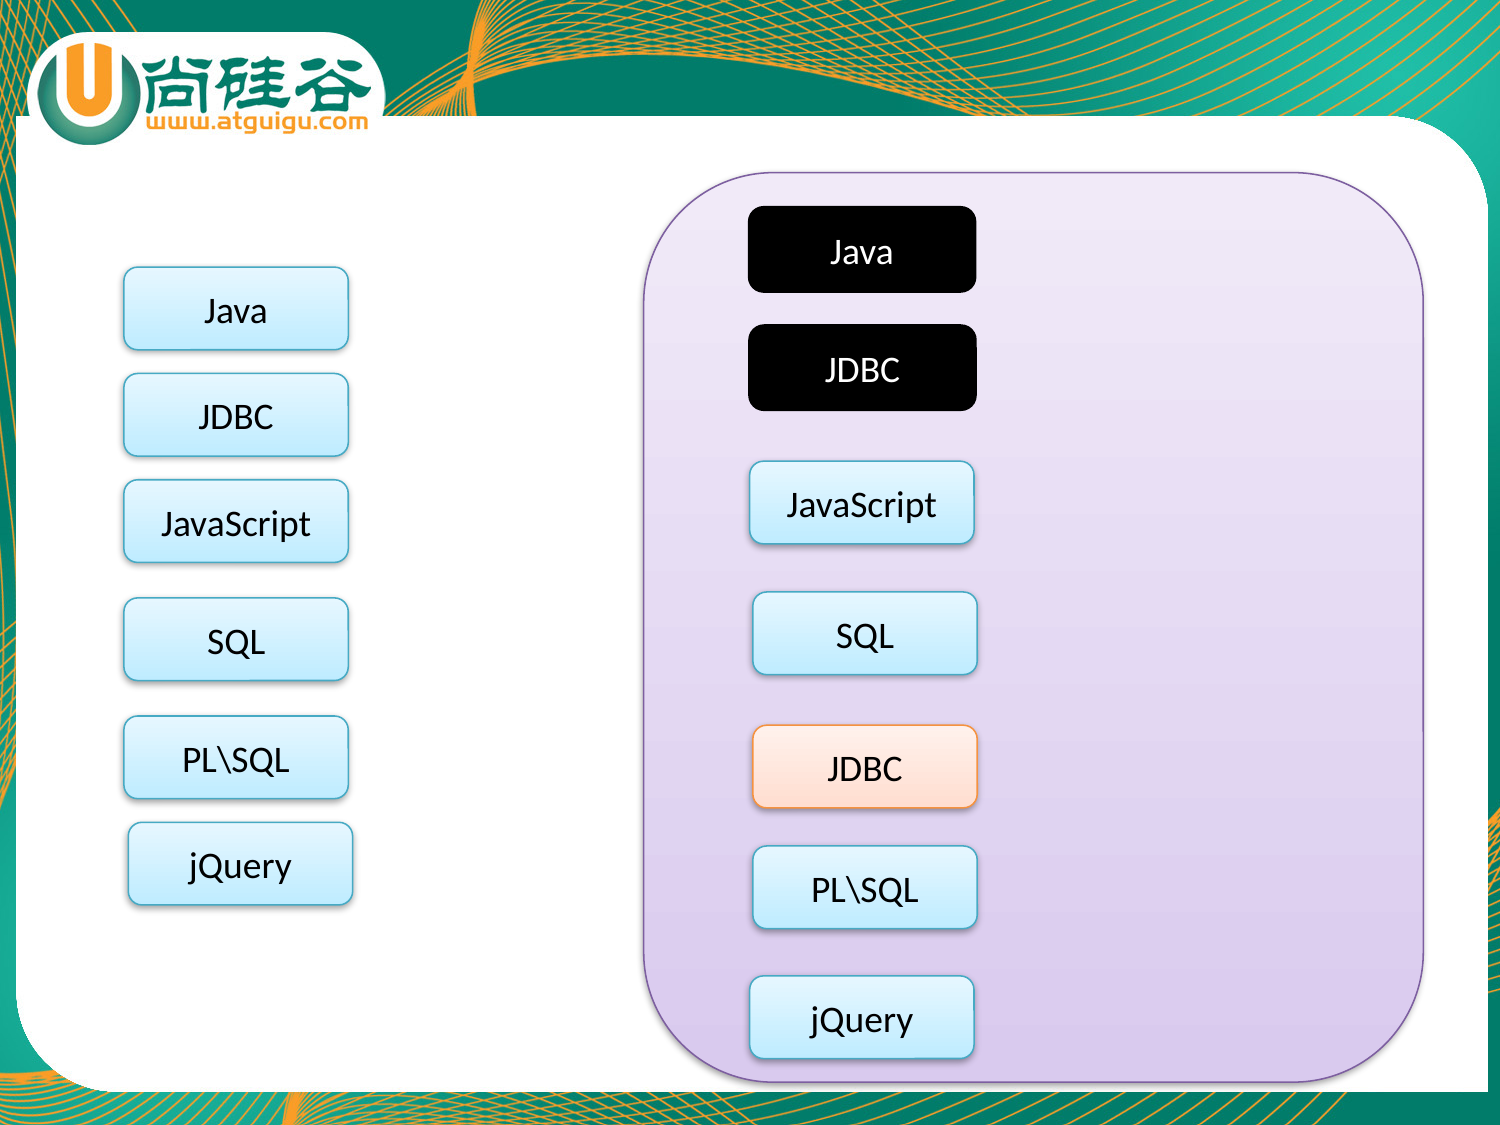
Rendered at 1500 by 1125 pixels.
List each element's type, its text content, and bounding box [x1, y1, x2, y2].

text_box JDBC [748, 324, 977, 412]
text_box PL\SQL [752, 845, 979, 930]
text_box Java [747, 205, 977, 293]
text_box [642, 171, 1425, 1083]
text_box SQL [123, 597, 350, 682]
text_box SQL [752, 591, 979, 676]
text_box JavaScript [748, 460, 975, 545]
text_box JDBC [123, 372, 350, 457]
text_box JavaScript [123, 478, 350, 564]
text_box jQuery [127, 821, 354, 906]
text_box Java [123, 266, 350, 351]
text_box PL\SQL [123, 715, 350, 800]
text_box JDBC [752, 724, 979, 809]
picture [0, 0, 1500, 1125]
text_box jQuery [748, 975, 975, 1060]
